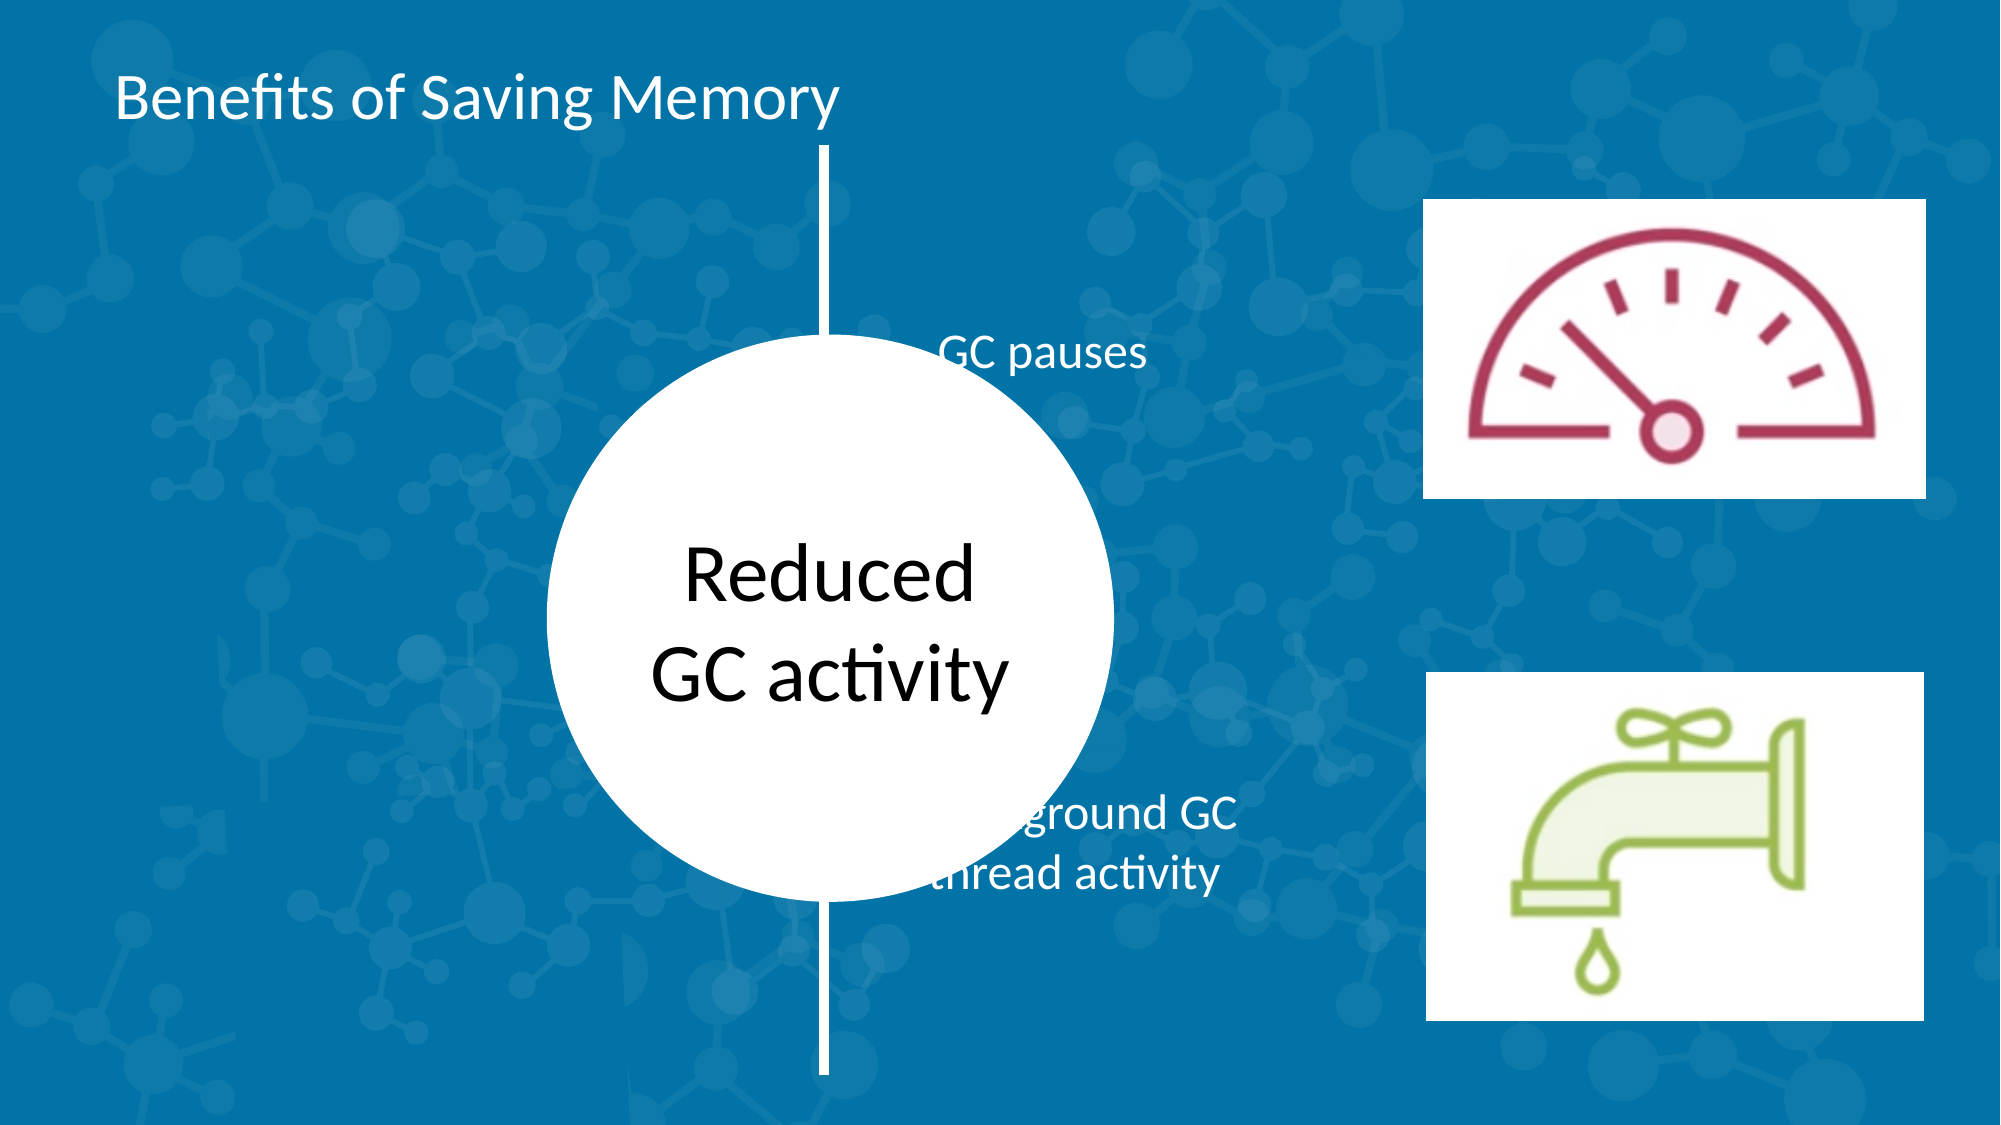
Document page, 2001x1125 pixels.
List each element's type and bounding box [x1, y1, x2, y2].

picture [1426, 672, 1923, 1020]
text_box [0, 0, 2000, 1125]
picture [1423, 199, 1925, 499]
